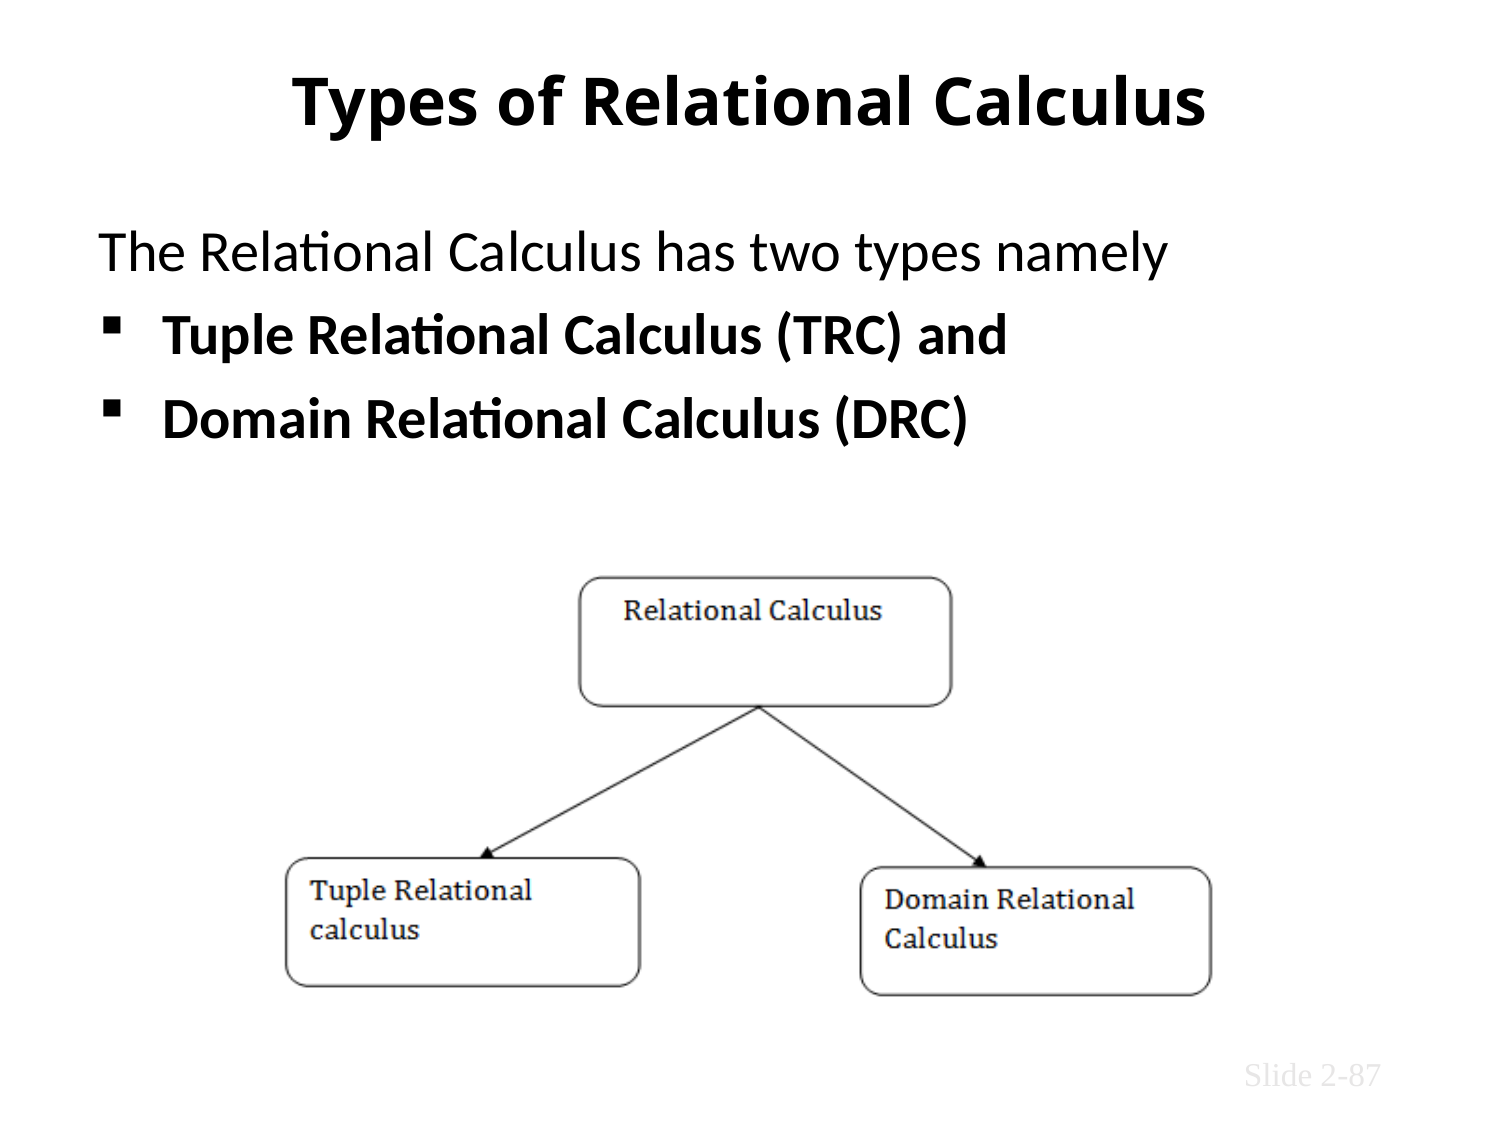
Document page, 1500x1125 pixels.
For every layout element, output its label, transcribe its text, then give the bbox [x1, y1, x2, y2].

title Types of Relational Calculus [103, 59, 1397, 148]
slide_number Slide 2-87 [1059, 1042, 1397, 1103]
list The Relational Calculus has two types namely Tuple Relational Calculus (TRC) and Domain Relational Calculus (DRC) [83, 213, 1417, 469]
picture [265, 533, 1235, 1043]
